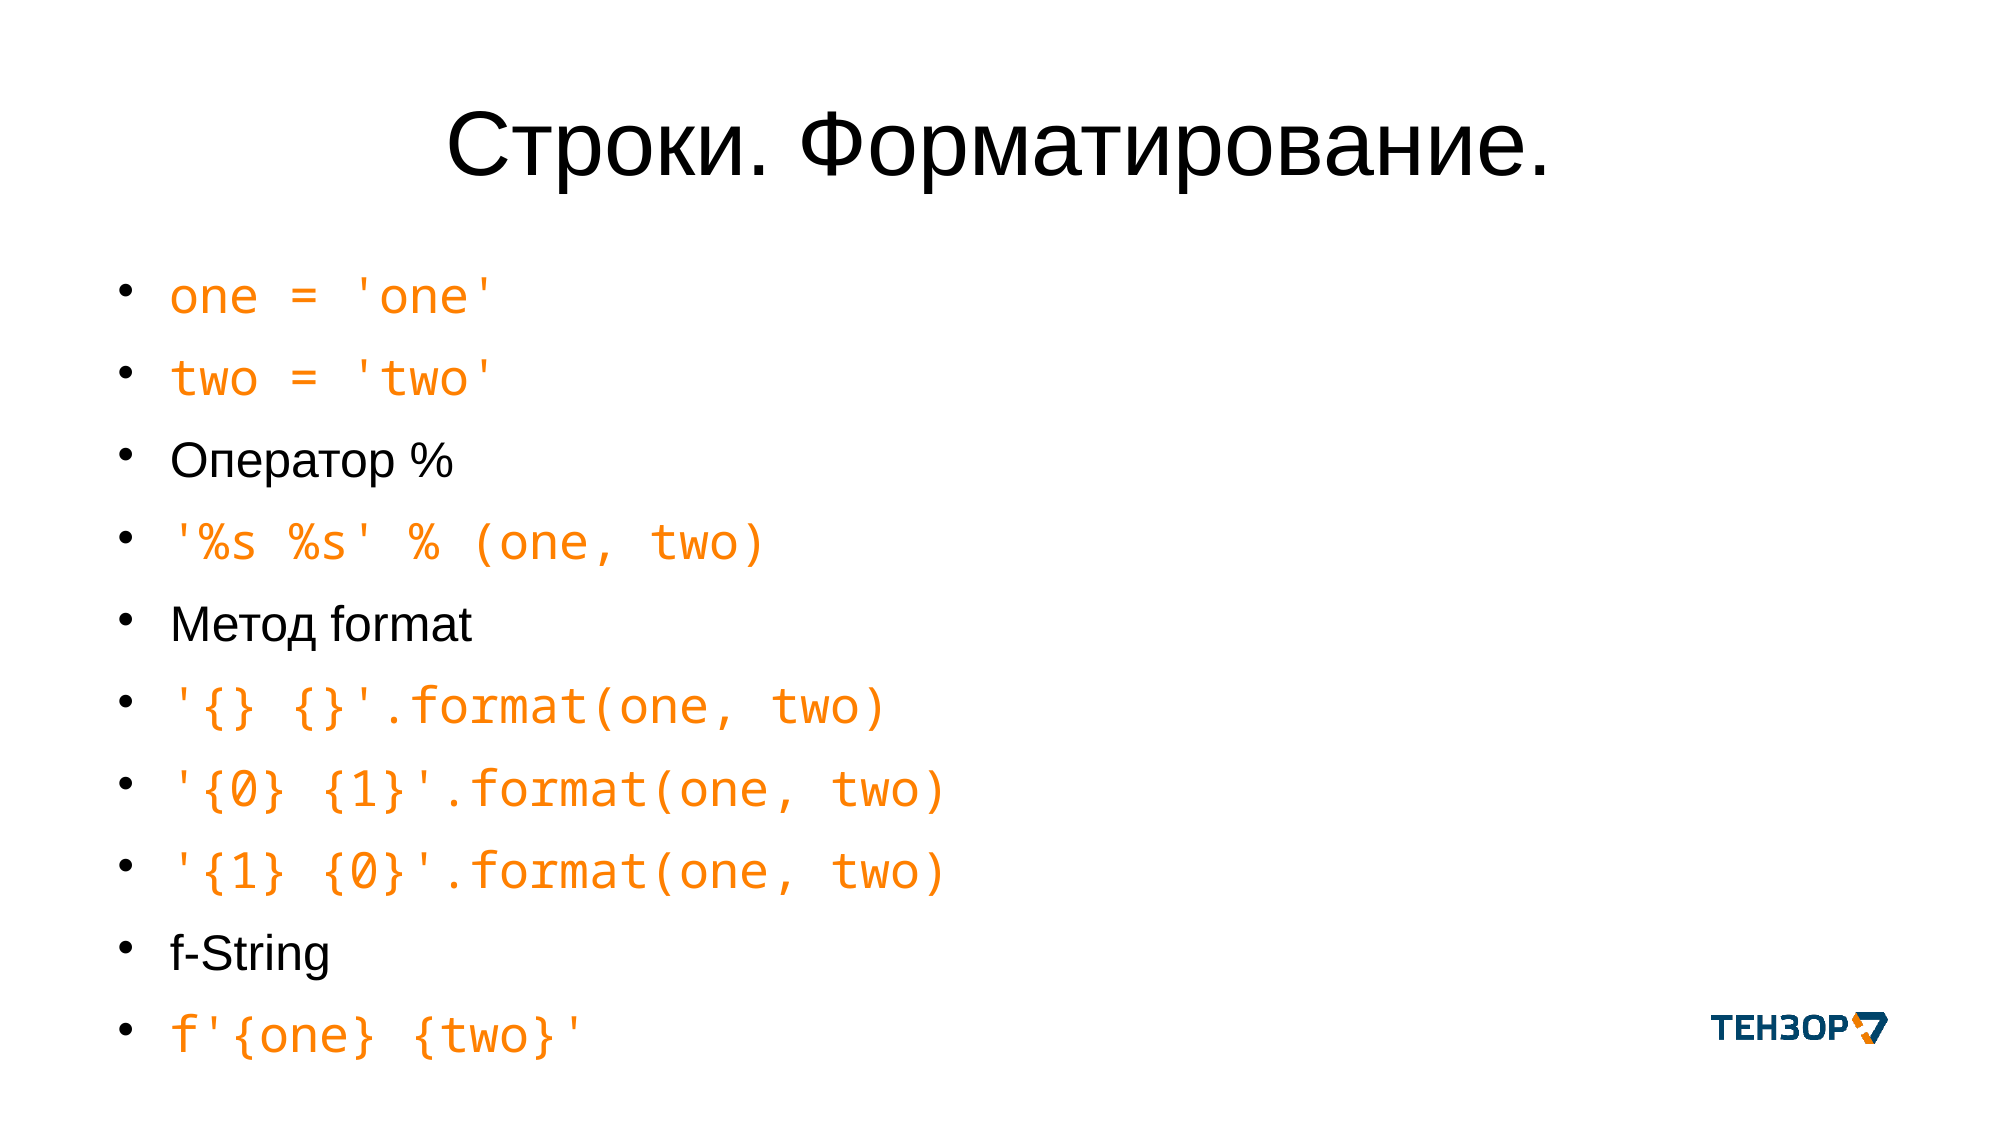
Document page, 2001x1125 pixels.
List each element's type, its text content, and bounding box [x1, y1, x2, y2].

text_box Строки. Форматирование. [99, 44, 1900, 233]
text_box one = 'one' two = 'two' Оператор % '%s %s' % (one, two) Метод format '{} {}'.format(one, two) '{0} {1}'.format(one, two) '{1} {0}'.format(one, two) f-String f'{one} {two}' [99, 263, 1900, 1071]
picture [1711, 1012, 1888, 1044]
